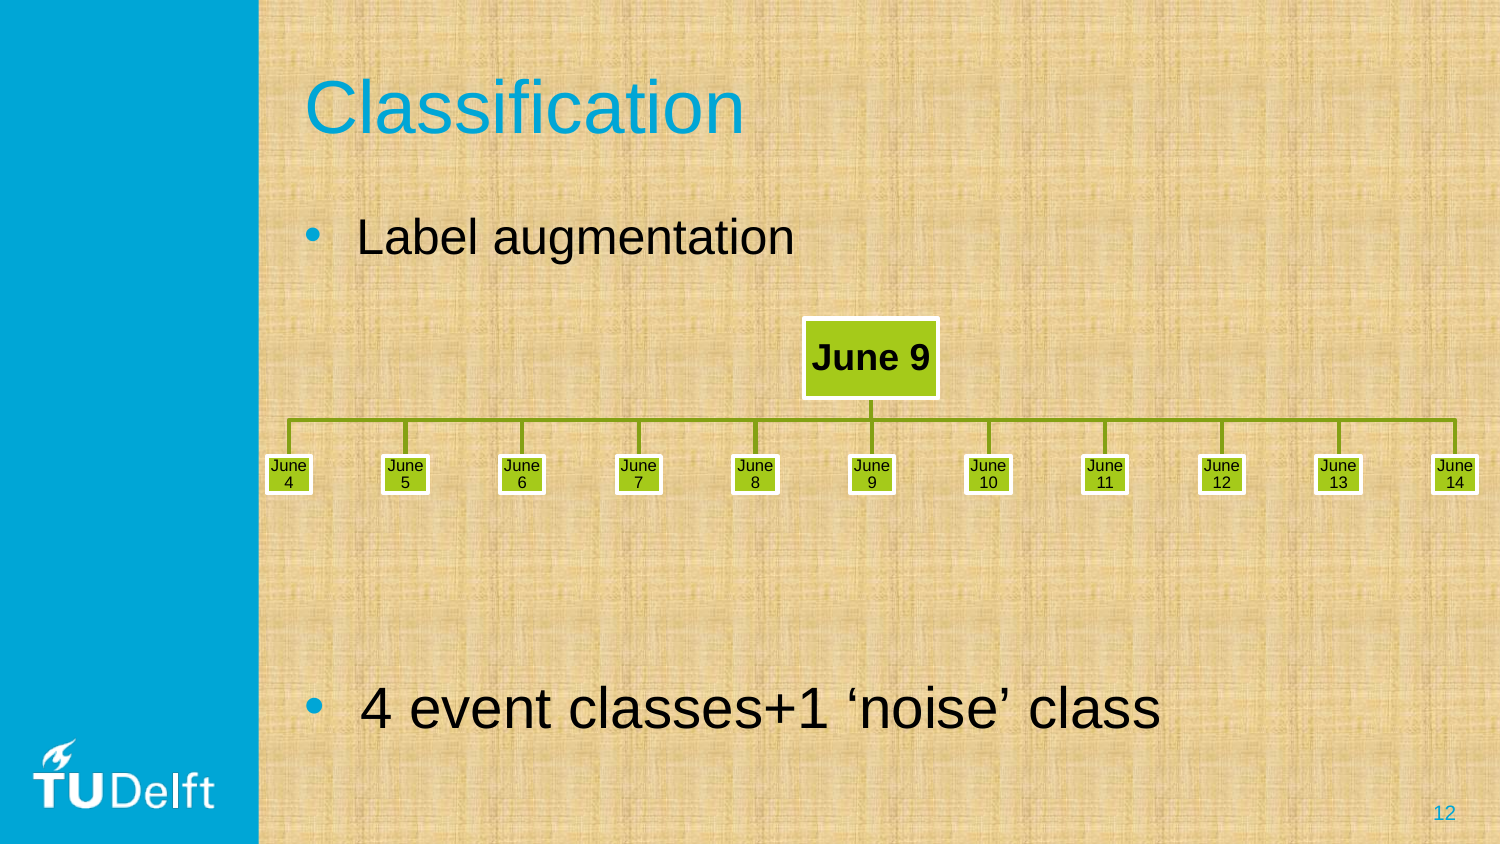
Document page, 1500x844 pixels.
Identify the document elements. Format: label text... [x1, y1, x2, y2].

title Classification [289, 33, 1455, 175]
text_box 4 event classes+1 ‘noise’ class [289, 662, 1257, 810]
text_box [266, 199, 1478, 599]
picture [259, 0, 1500, 844]
